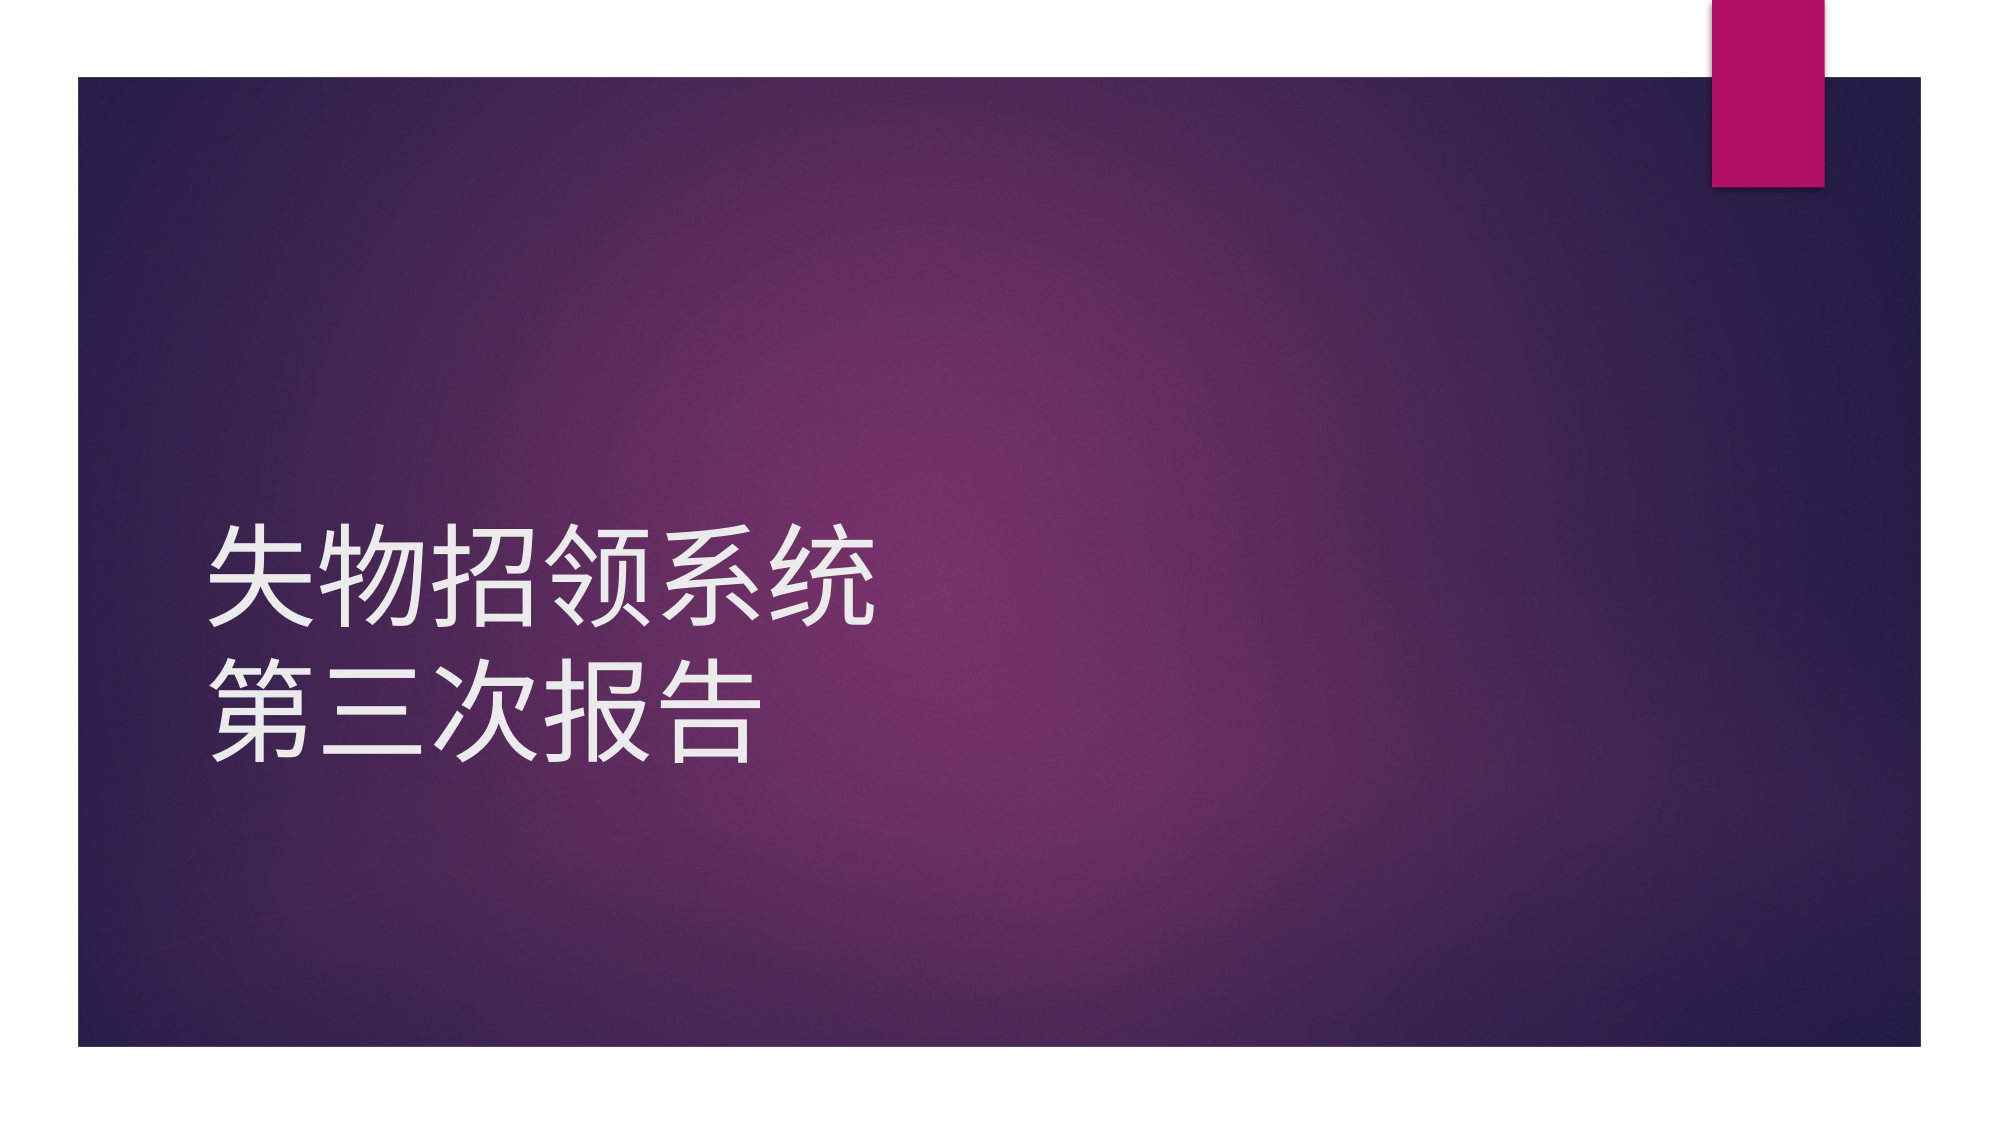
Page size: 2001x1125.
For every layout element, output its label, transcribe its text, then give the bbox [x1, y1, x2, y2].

title 失物招领系统 第三次报告 [189, 344, 1638, 784]
